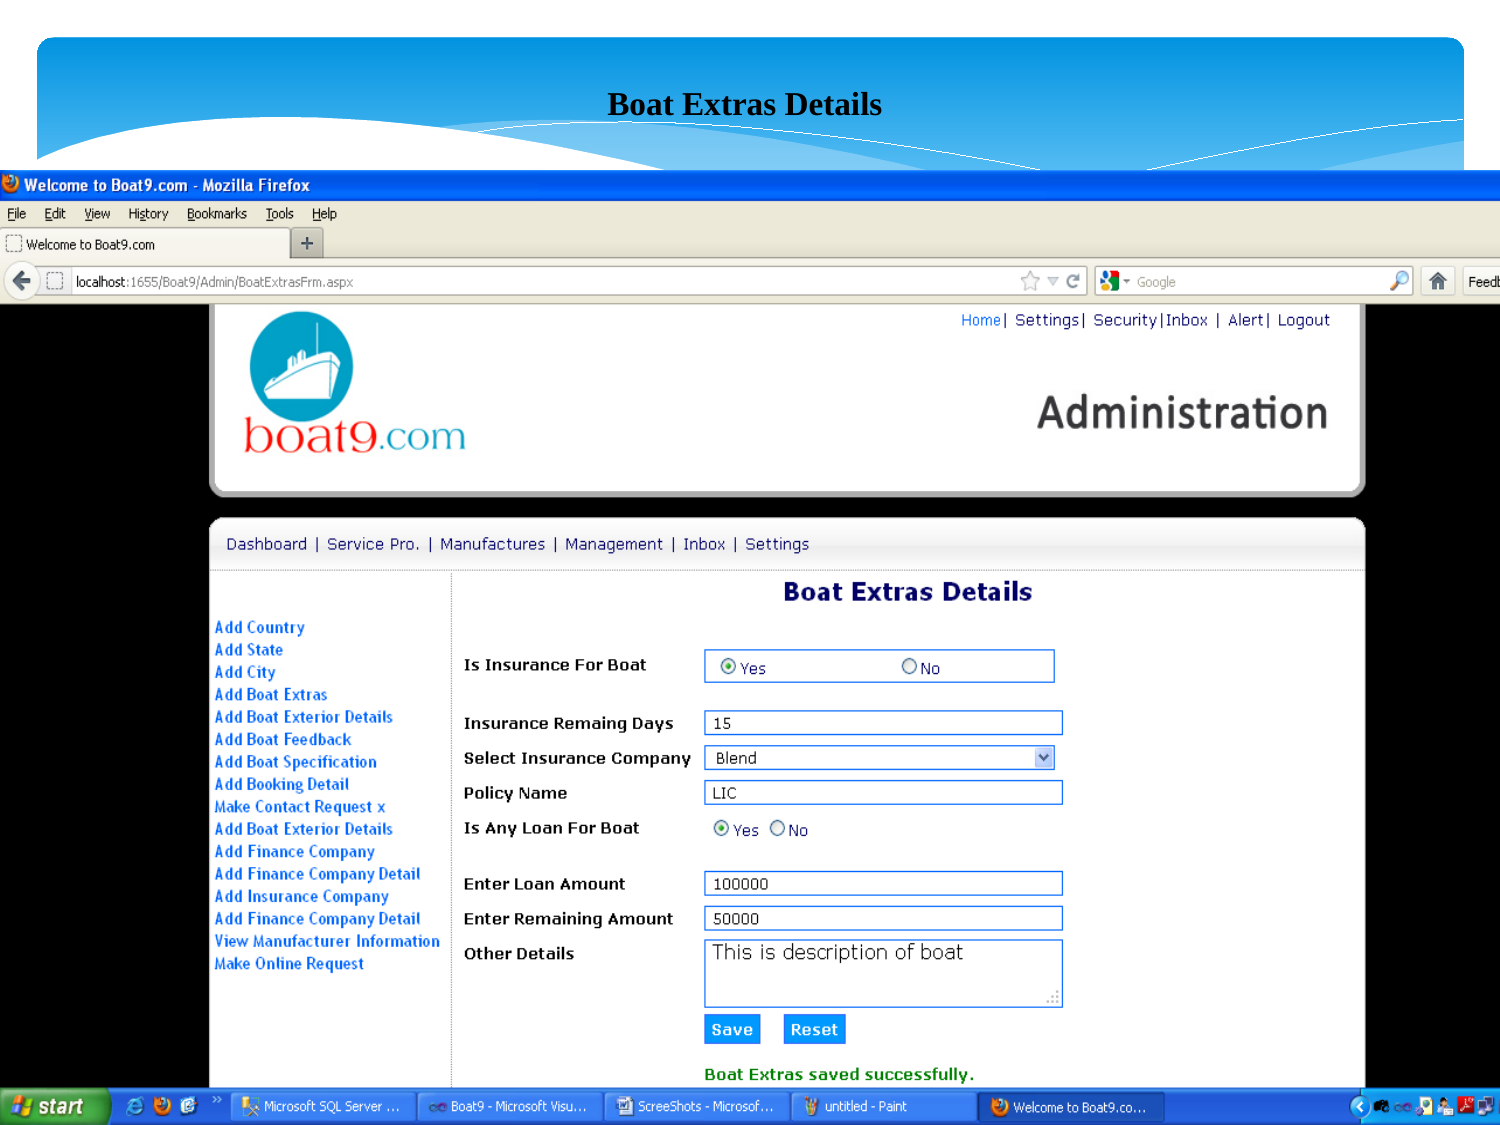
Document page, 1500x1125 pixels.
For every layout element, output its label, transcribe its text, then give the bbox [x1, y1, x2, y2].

picture [0, 170, 1500, 1125]
text_box Boat Extras Details [262, 74, 1138, 169]
